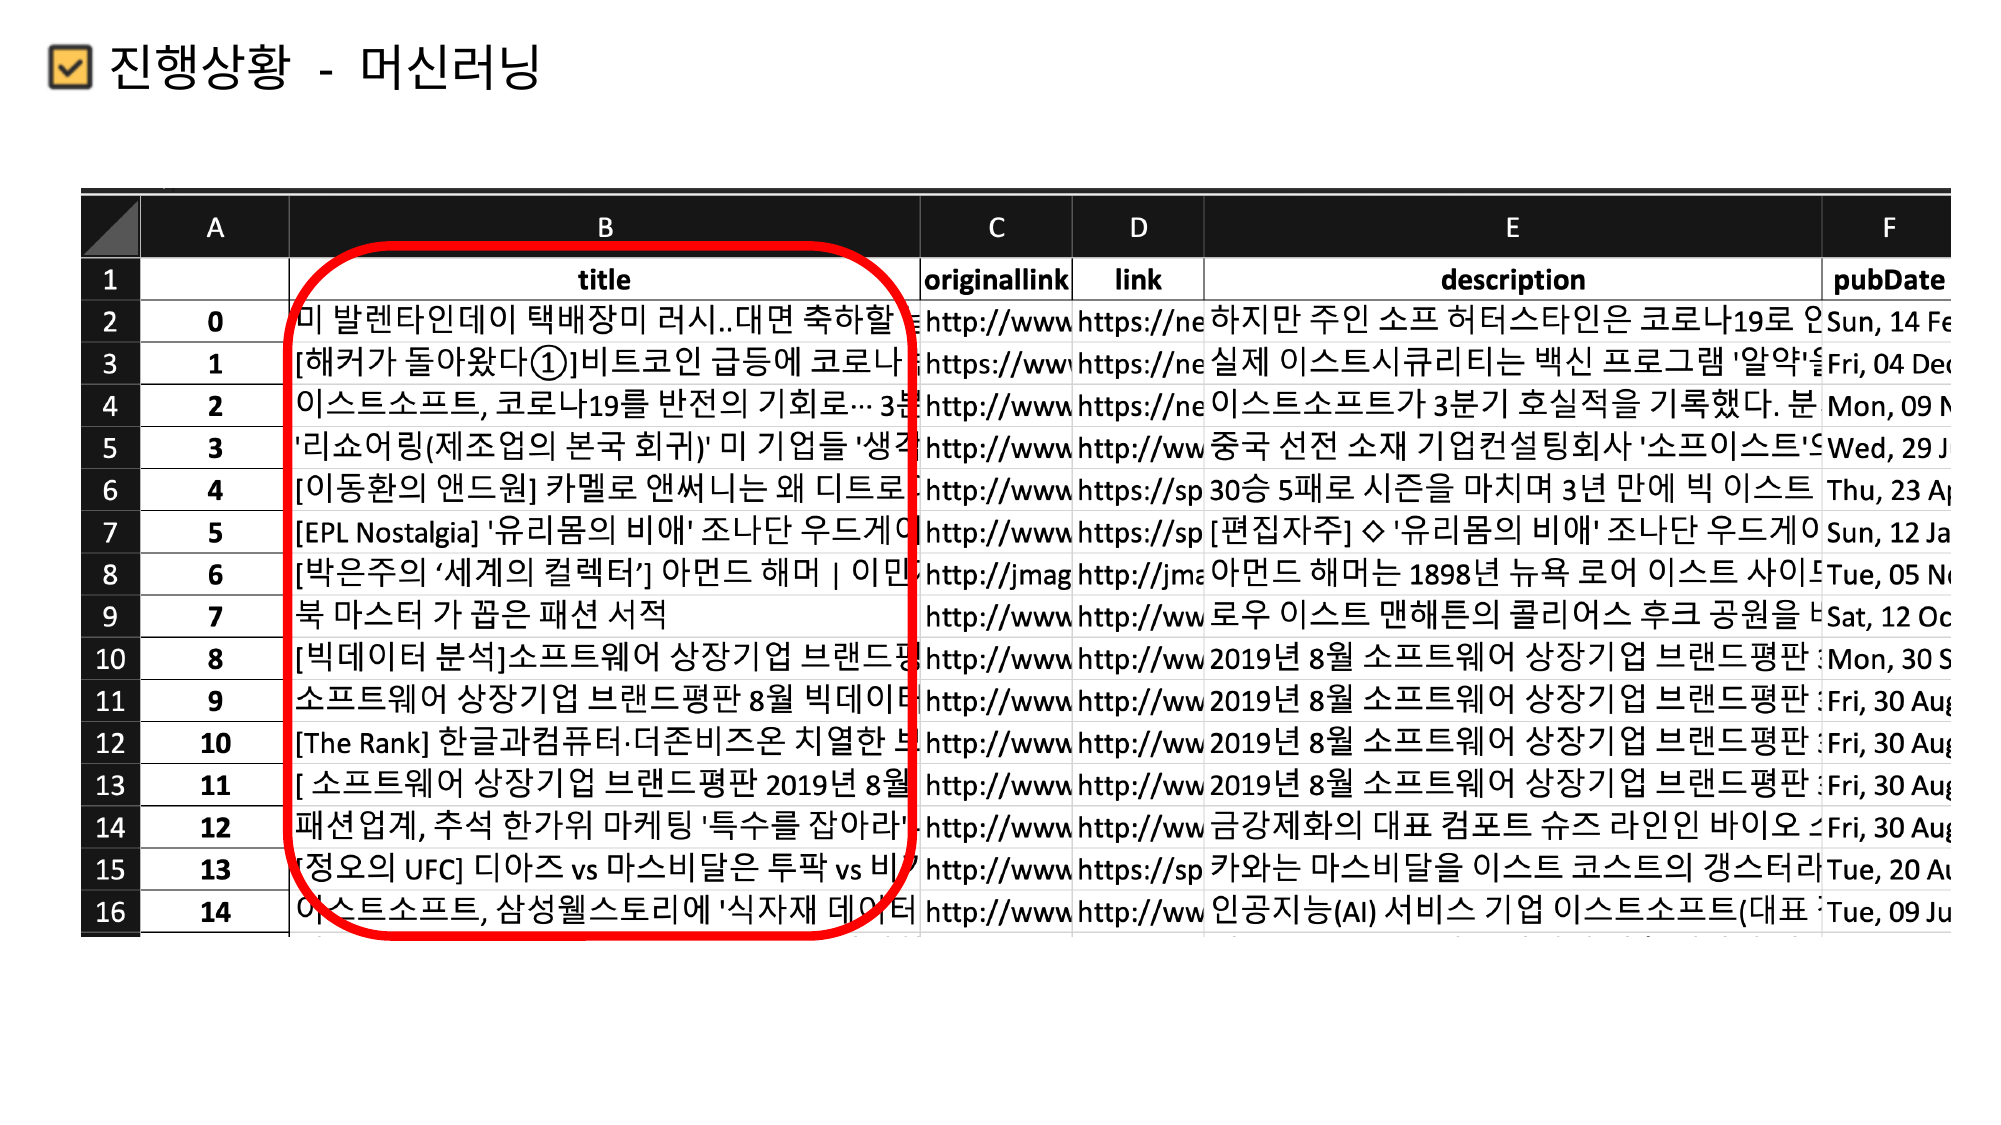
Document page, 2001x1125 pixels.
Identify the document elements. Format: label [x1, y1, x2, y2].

text_box [45, 29, 600, 105]
picture [79, 188, 1951, 937]
